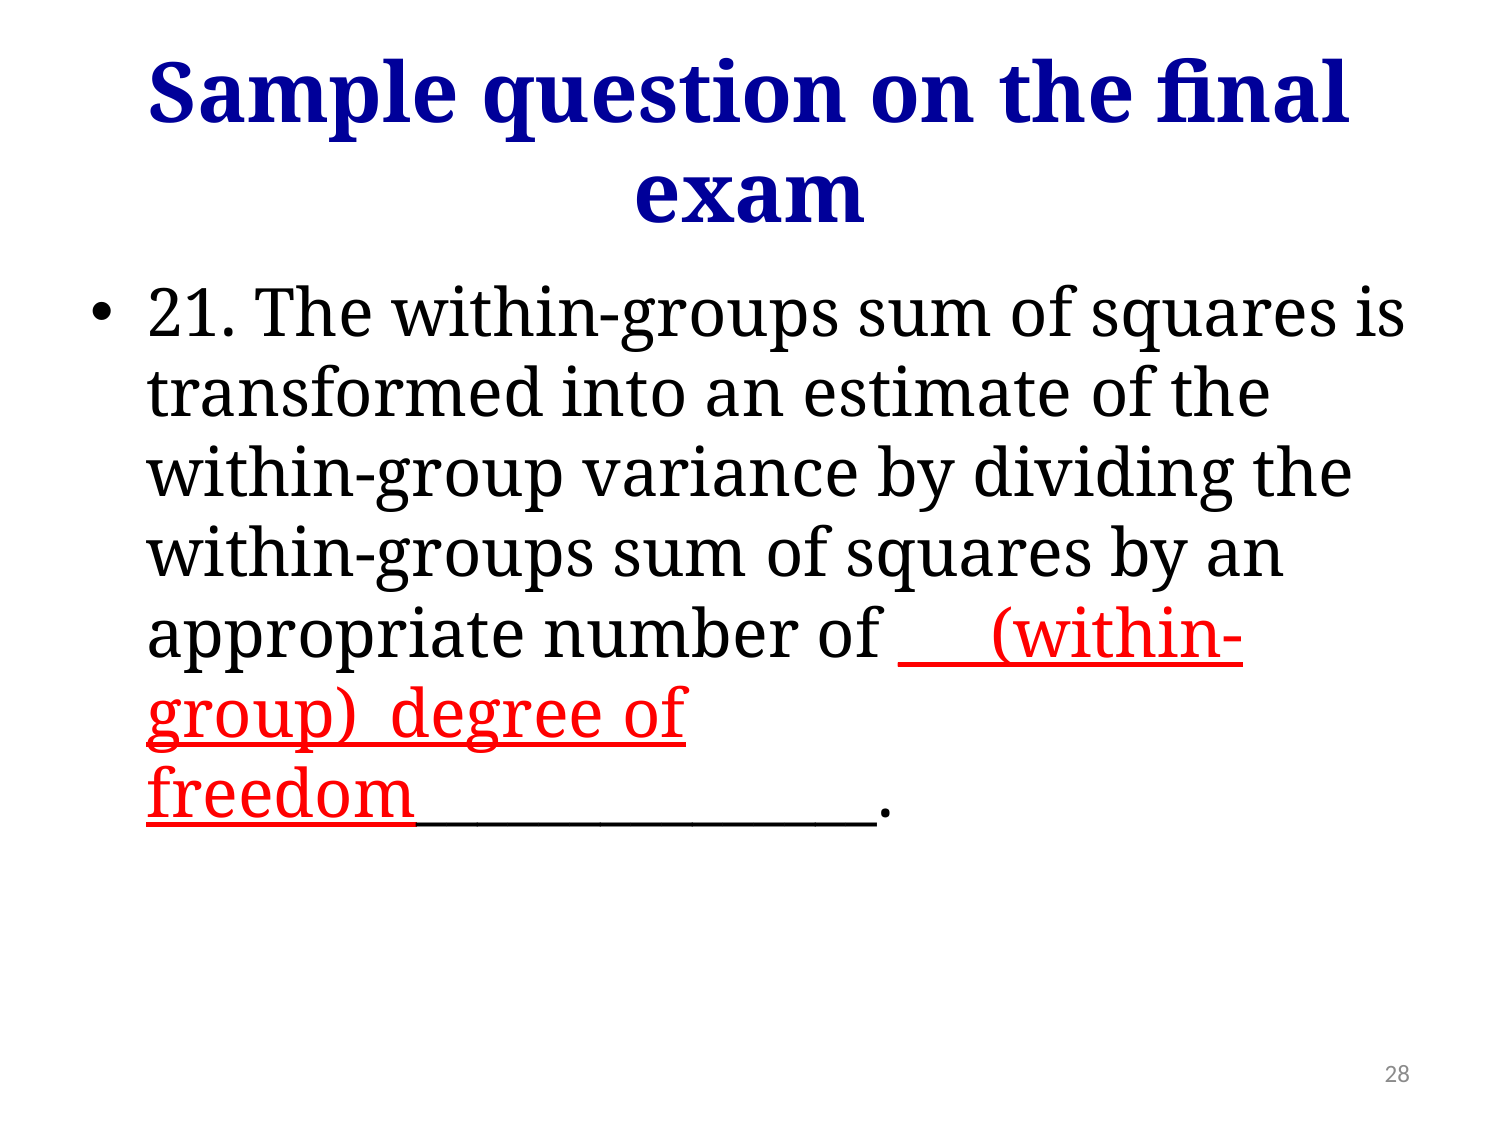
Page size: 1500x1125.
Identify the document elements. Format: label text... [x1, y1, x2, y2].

slide_number 28 [1074, 1042, 1425, 1103]
title Sample question on the final exam [75, 45, 1425, 233]
list 21. The within-groups sum of squares is transformed into an estimate of the within-group variance by dividing the within-groups sum of squares by an appropriate number of ___(within-group)_degree of freedom_______________. [75, 262, 1425, 1005]
